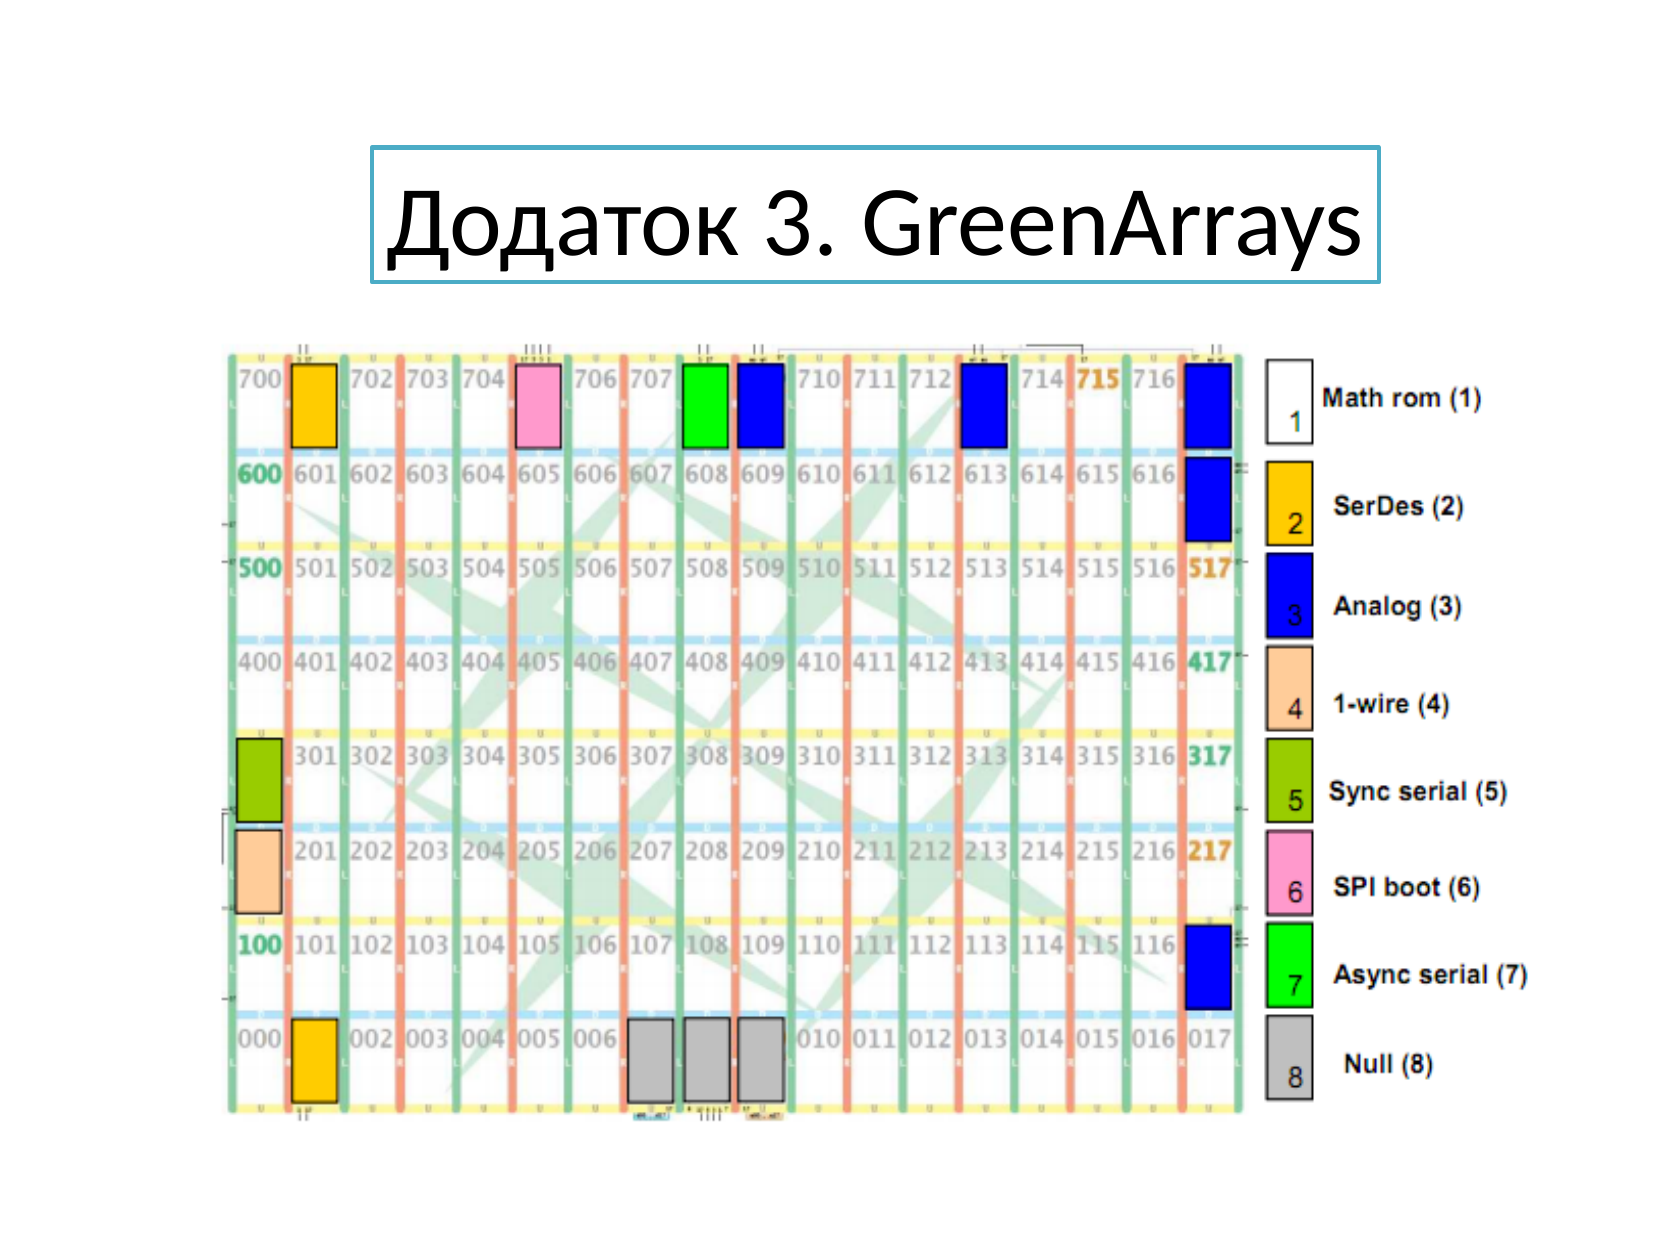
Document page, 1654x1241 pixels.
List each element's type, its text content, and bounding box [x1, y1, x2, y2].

text_box Додаток 3. GreenArrays [370, 145, 1381, 284]
picture [212, 324, 1536, 1138]
